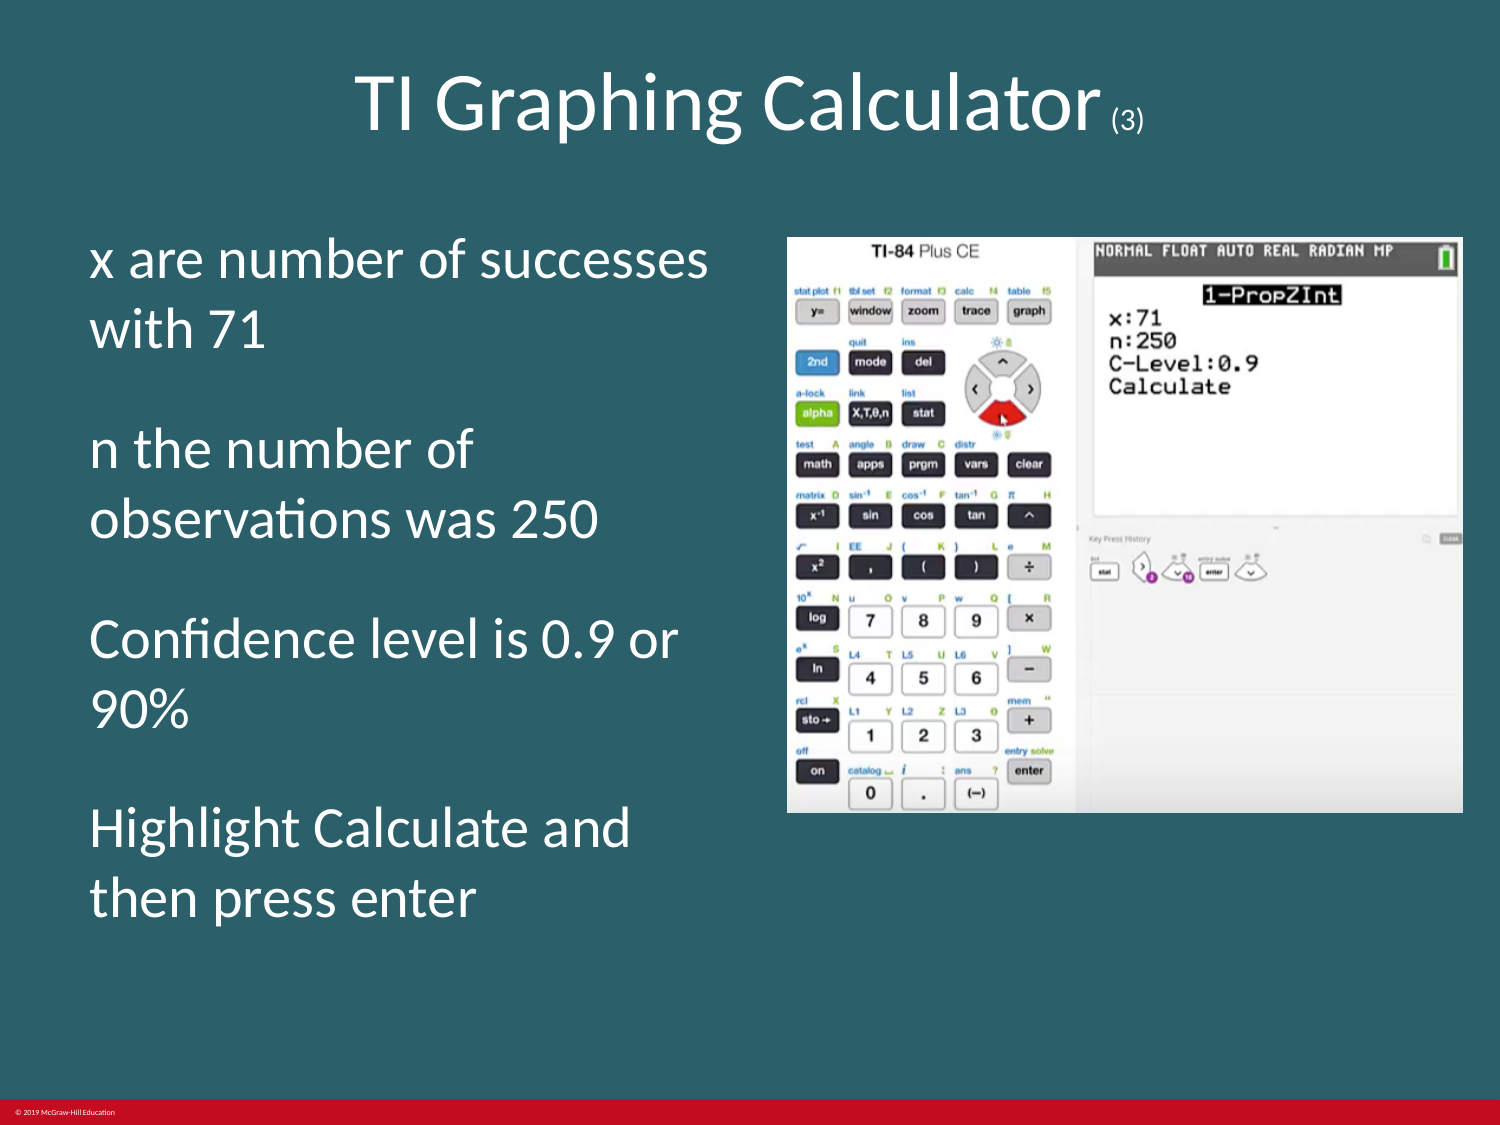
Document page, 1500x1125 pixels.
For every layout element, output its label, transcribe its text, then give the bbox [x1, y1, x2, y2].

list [787, 237, 1463, 813]
list x are number of successes with 71 n the number of observations was 250 Confidence level is 0.9 or 90% Highlight Calculate and then press enter [75, 212, 750, 1063]
title TI Graphing Calculator (3) [0, 0, 1500, 195]
